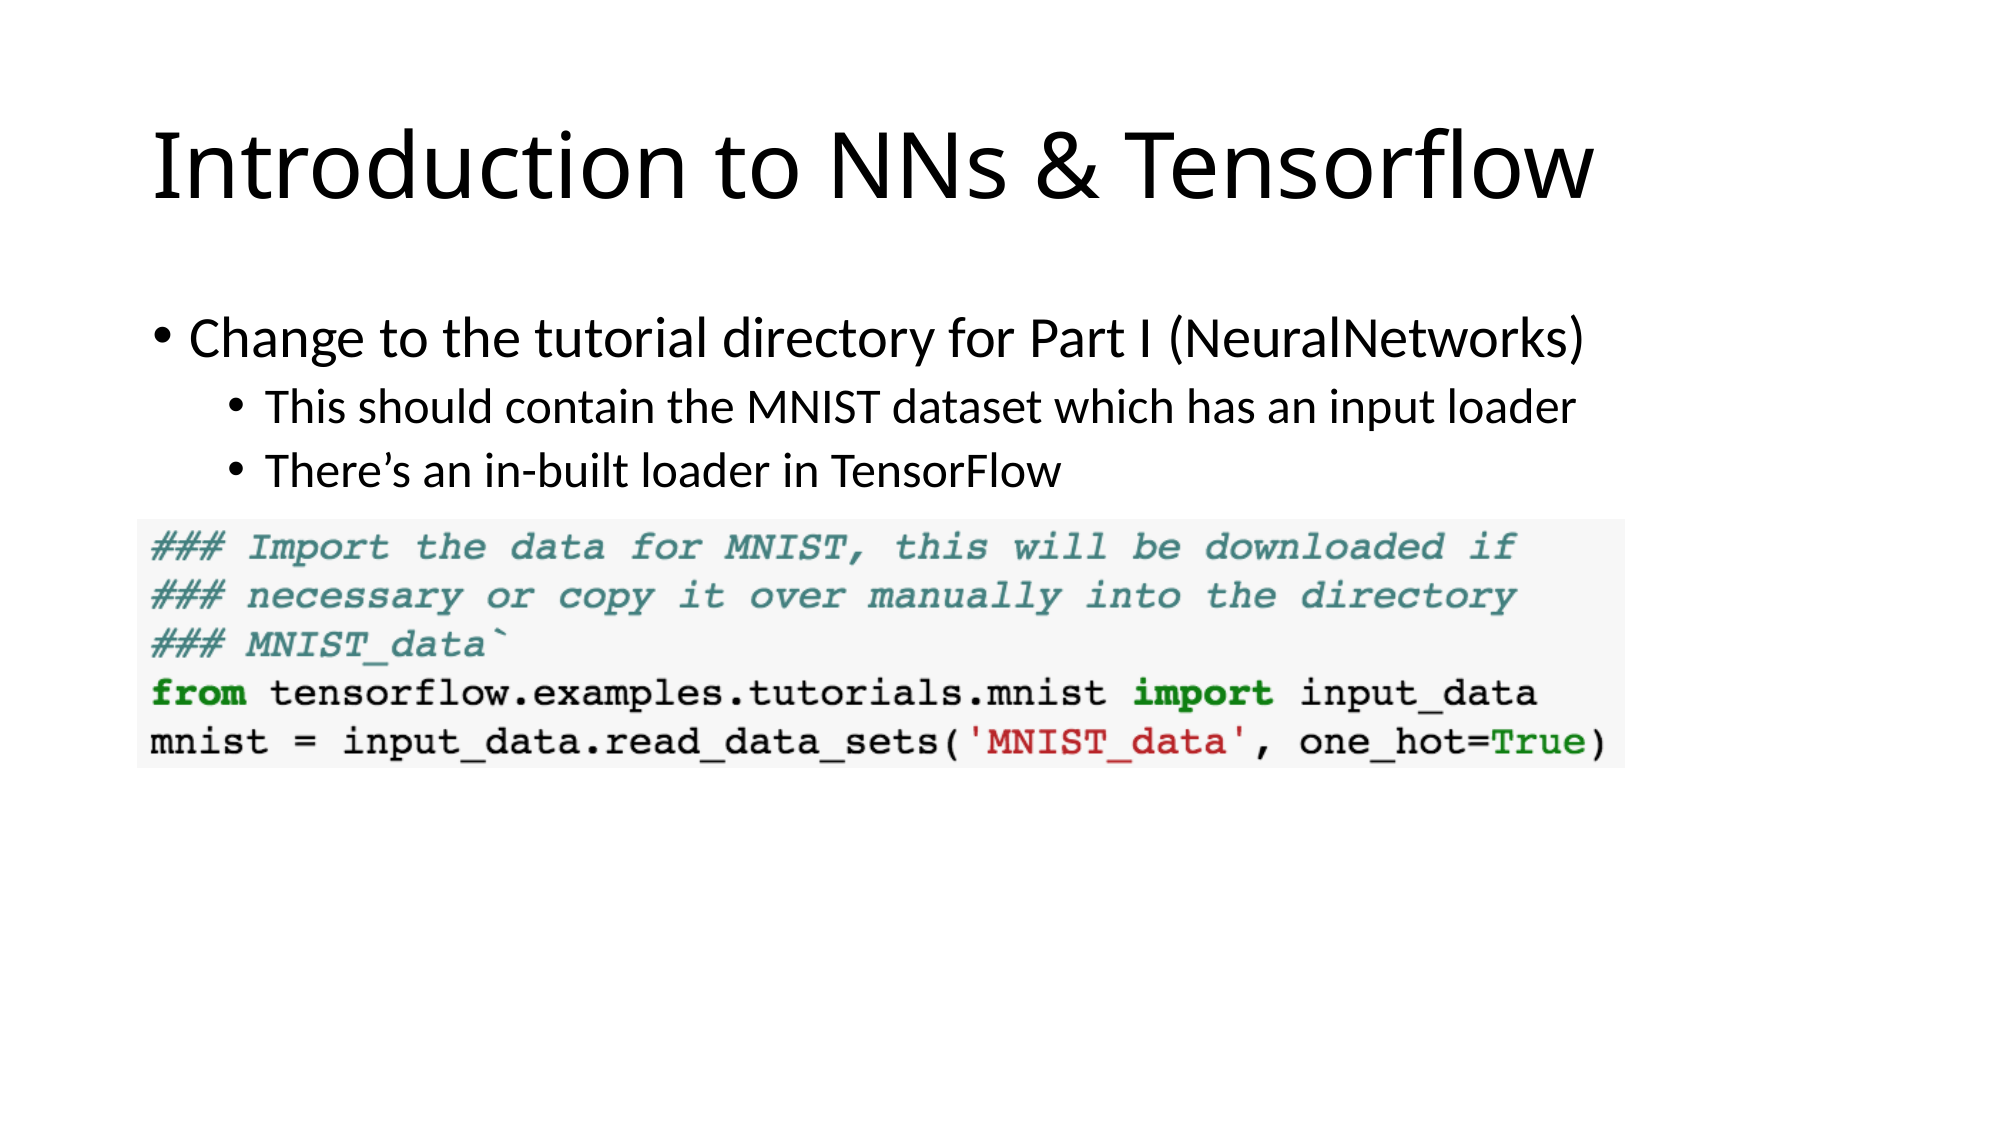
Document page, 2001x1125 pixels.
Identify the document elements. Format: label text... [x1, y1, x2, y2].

title Introduction to NNs & Tensorflow [137, 59, 1863, 278]
list Change to the tutorial directory for Part I (NeuralNetworks) This should contain the MNIST dataset which has an input loader There’s an in-built loader in TensorFlow [137, 299, 1863, 1014]
picture [137, 519, 1625, 768]
